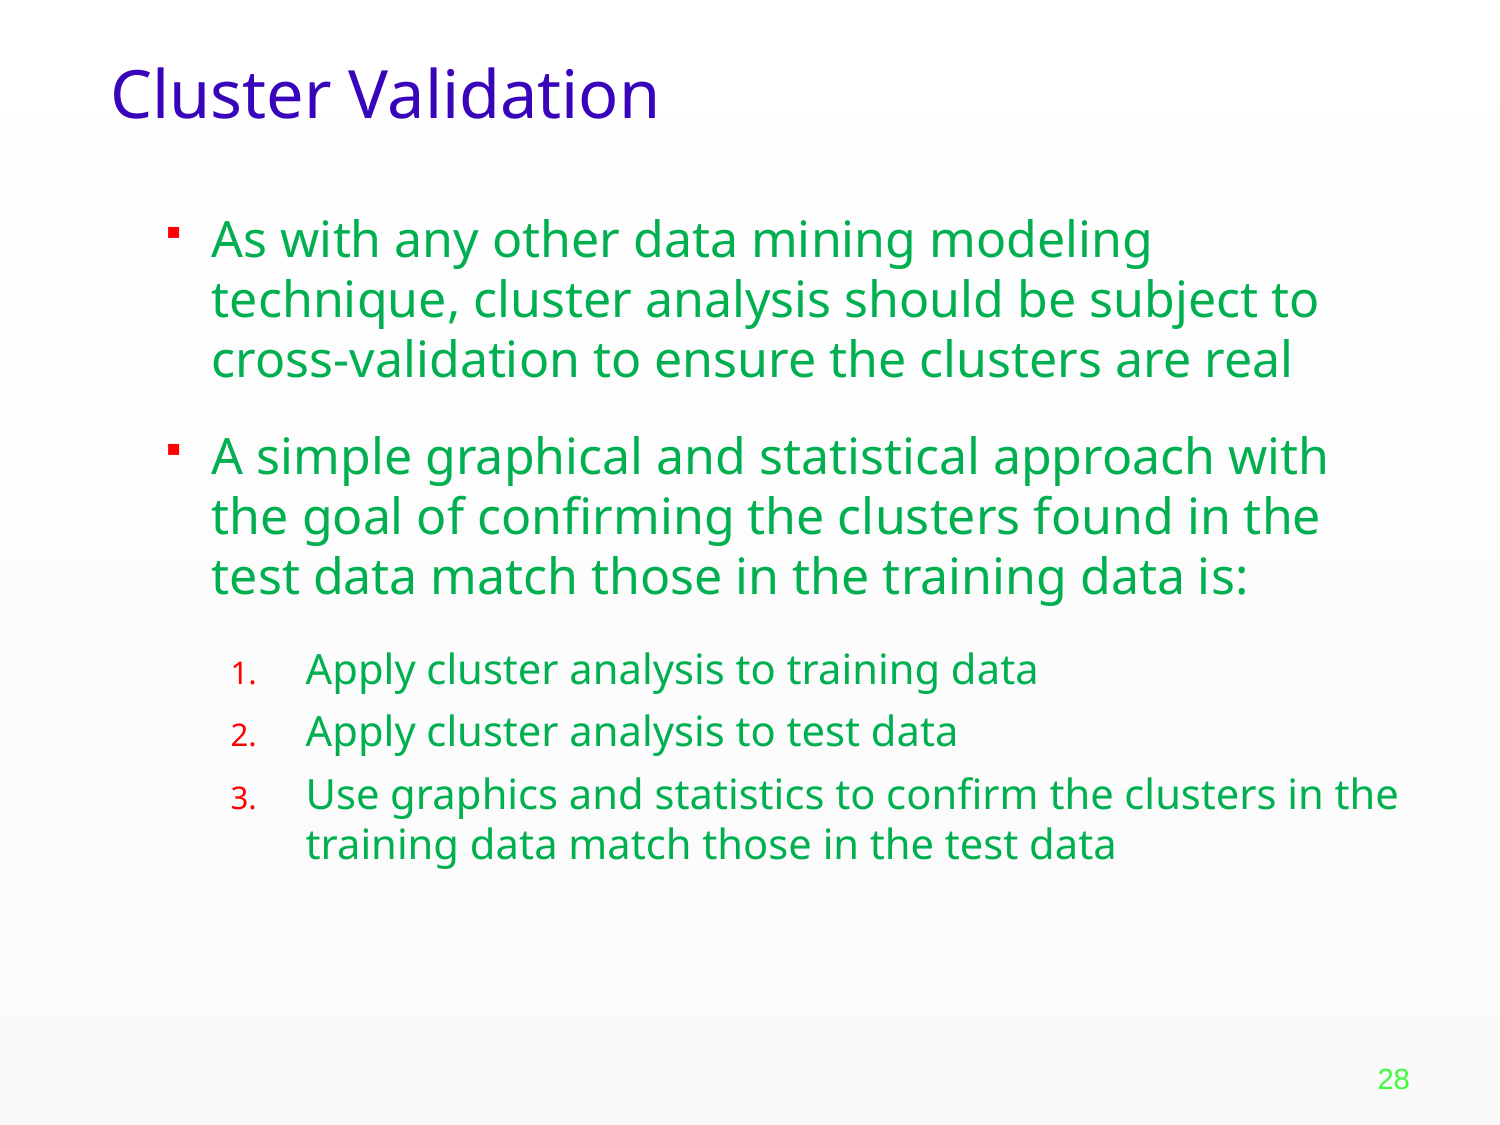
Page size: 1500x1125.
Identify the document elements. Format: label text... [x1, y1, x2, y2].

slide_number 28 [1362, 1024, 1425, 1103]
text_box Cluster Validation [20, 0, 1500, 186]
list As with any other data mining modeling technique, cluster analysis should be subject to cross-validation to ensure the clusters are real A simple graphical and statistical approach with the goal of confirming the clusters found in the test data match those in the training data is: Apply cluster analysis to training data Apply cluster analysis to test data Use graphics and statistics to confirm the clusters in the training data match those in the test data [75, 200, 1425, 988]
